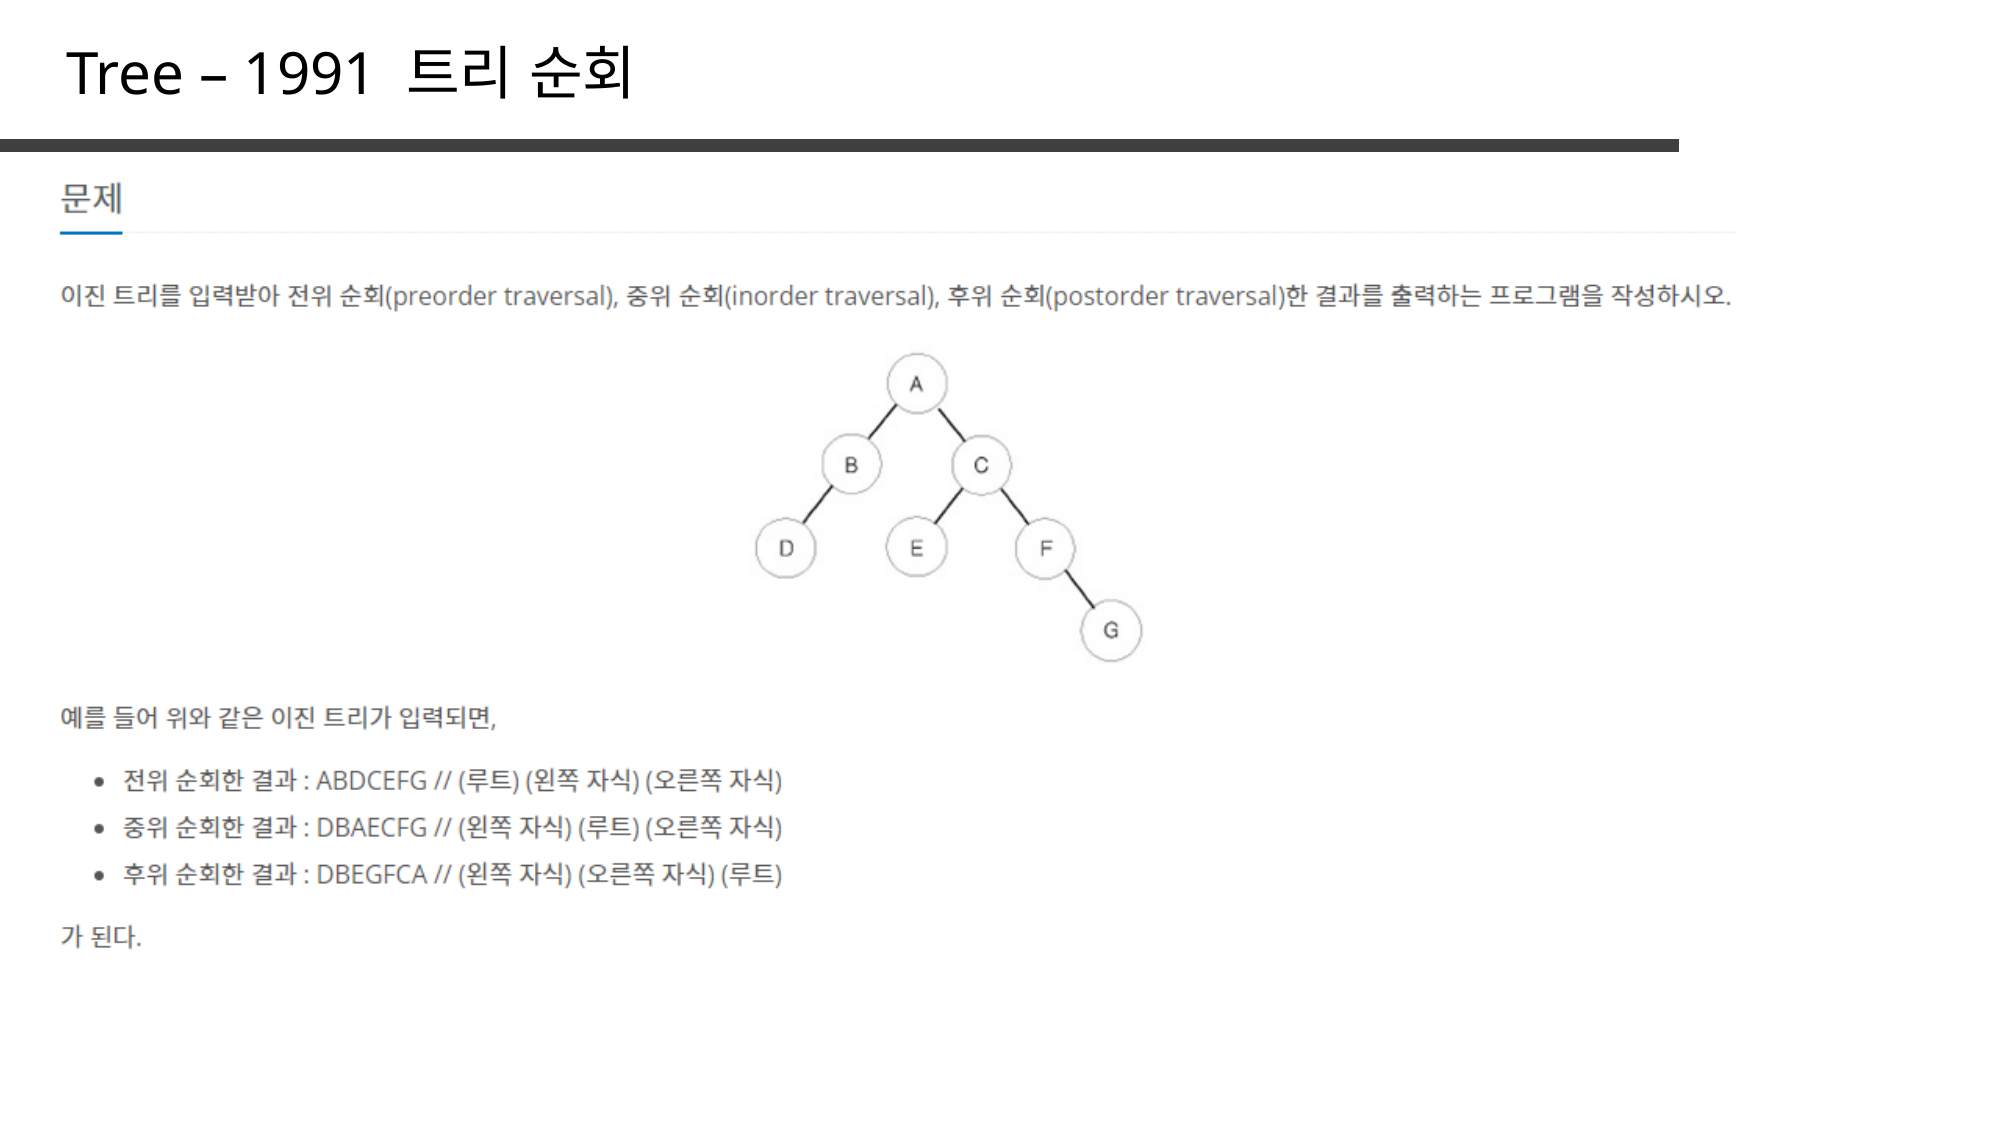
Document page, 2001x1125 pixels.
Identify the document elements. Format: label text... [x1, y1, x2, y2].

text_box Tree – 1991 트리 순회 [51, 29, 652, 114]
picture [54, 174, 1738, 951]
